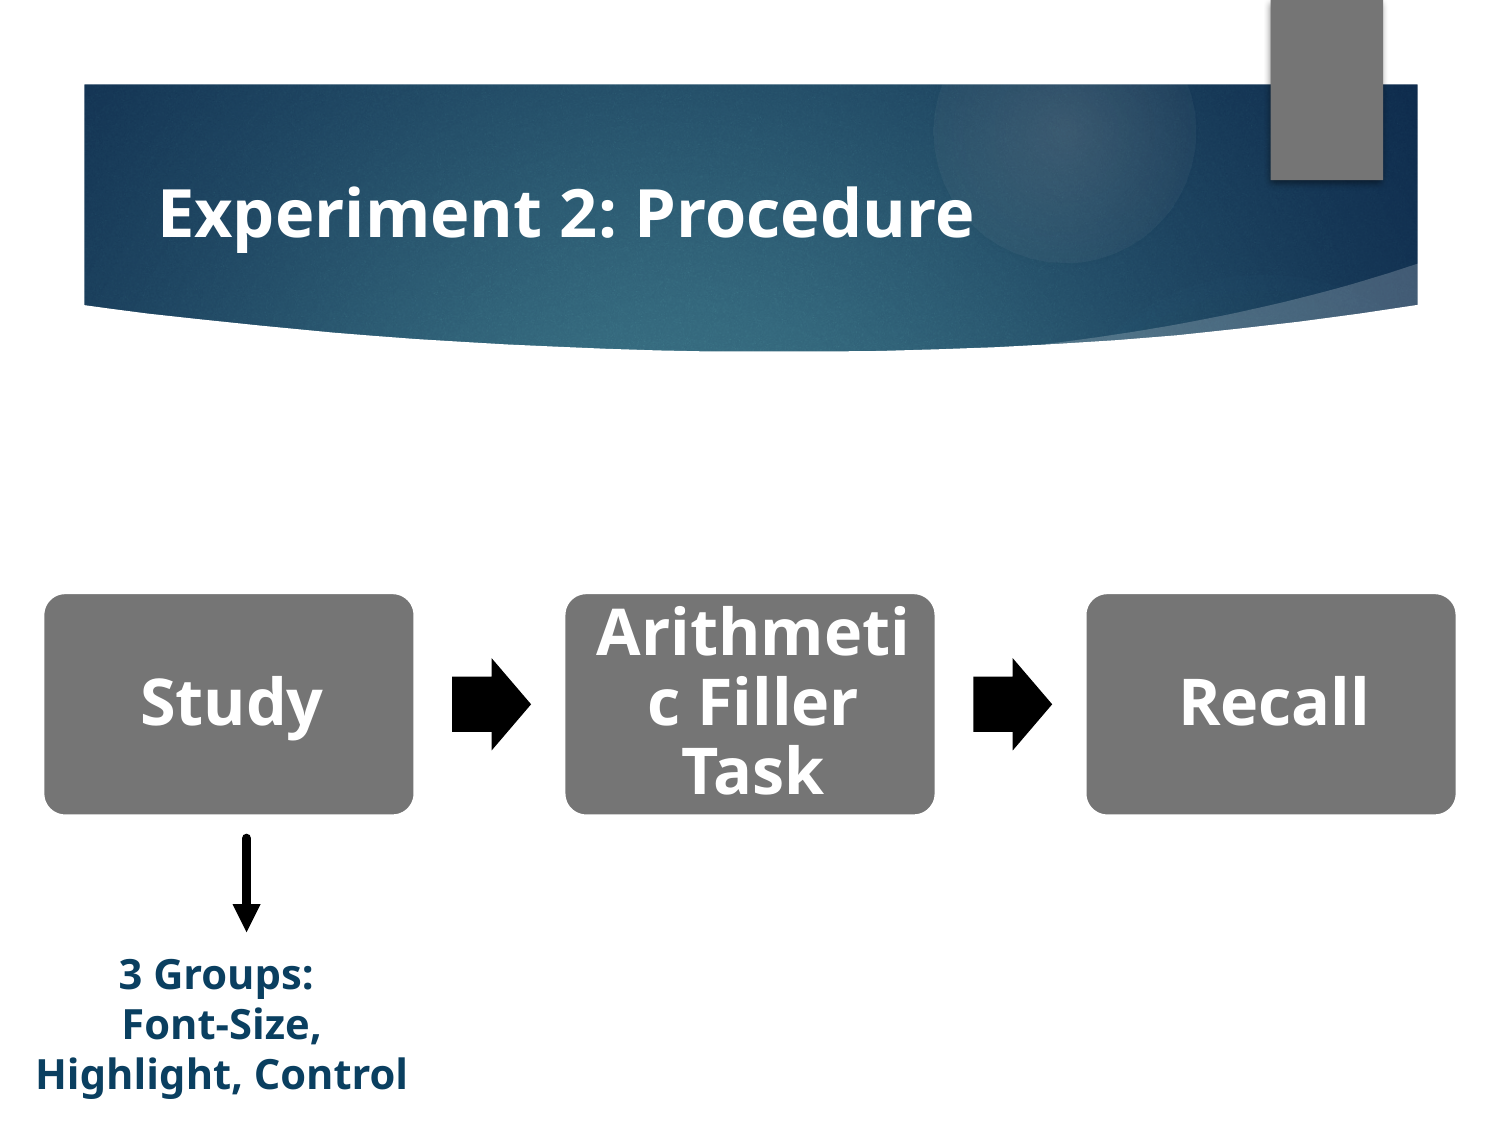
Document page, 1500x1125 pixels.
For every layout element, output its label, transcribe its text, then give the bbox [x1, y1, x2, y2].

text_box 3 Groups: Font-Size, Highlight, Control [0, 940, 444, 1106]
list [41, 363, 1459, 1045]
title Experiment 2: Procedure [142, 152, 1183, 269]
